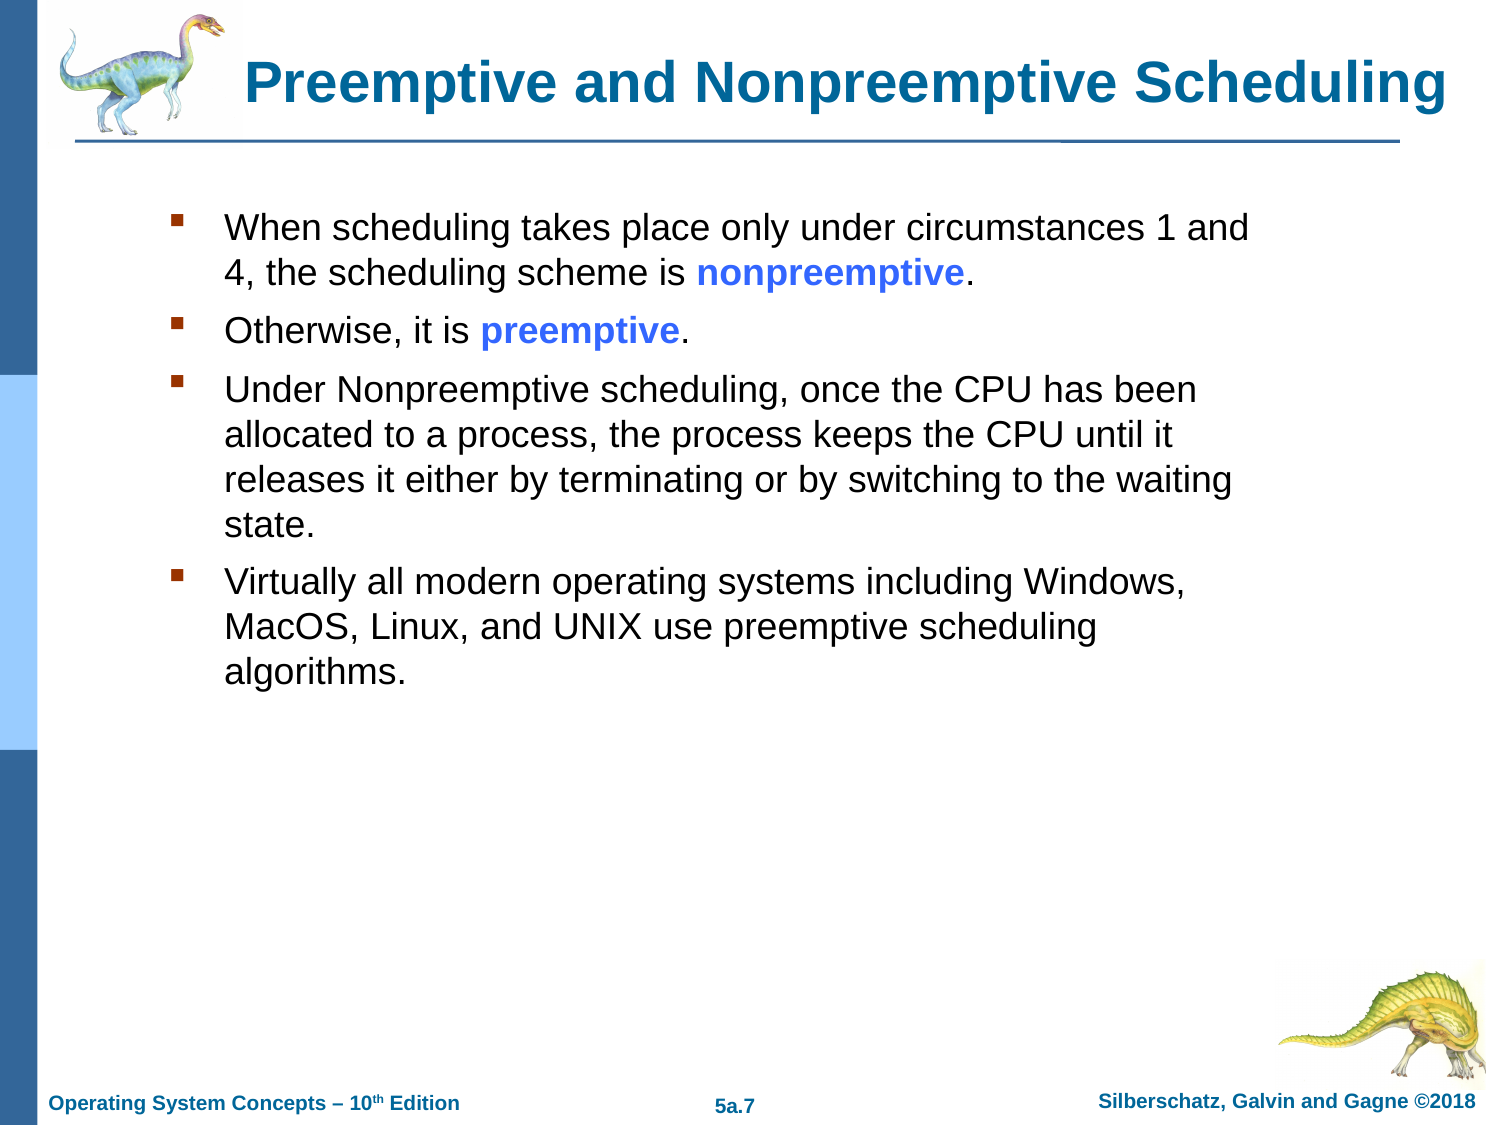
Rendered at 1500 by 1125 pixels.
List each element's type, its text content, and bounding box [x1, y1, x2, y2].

picture [1275, 959, 1486, 1090]
picture [46, 0, 243, 149]
list When scheduling takes place only under circumstances 1 and 4, the scheduling scheme is nonpreemptive. Otherwise, it is preemptive. Under Nonpreemptive scheduling, once the CPU has been allocated to a process, the process keeps the CPU until it releases it either by terminating or by switching to the waiting state. Virtually all modern operating systems including Windows, MacOS, Linux, and UNIX use preemptive scheduling algorithms. [152, 195, 1274, 968]
title Preemptive and Nonpreemptive Scheduling [202, 27, 1491, 122]
